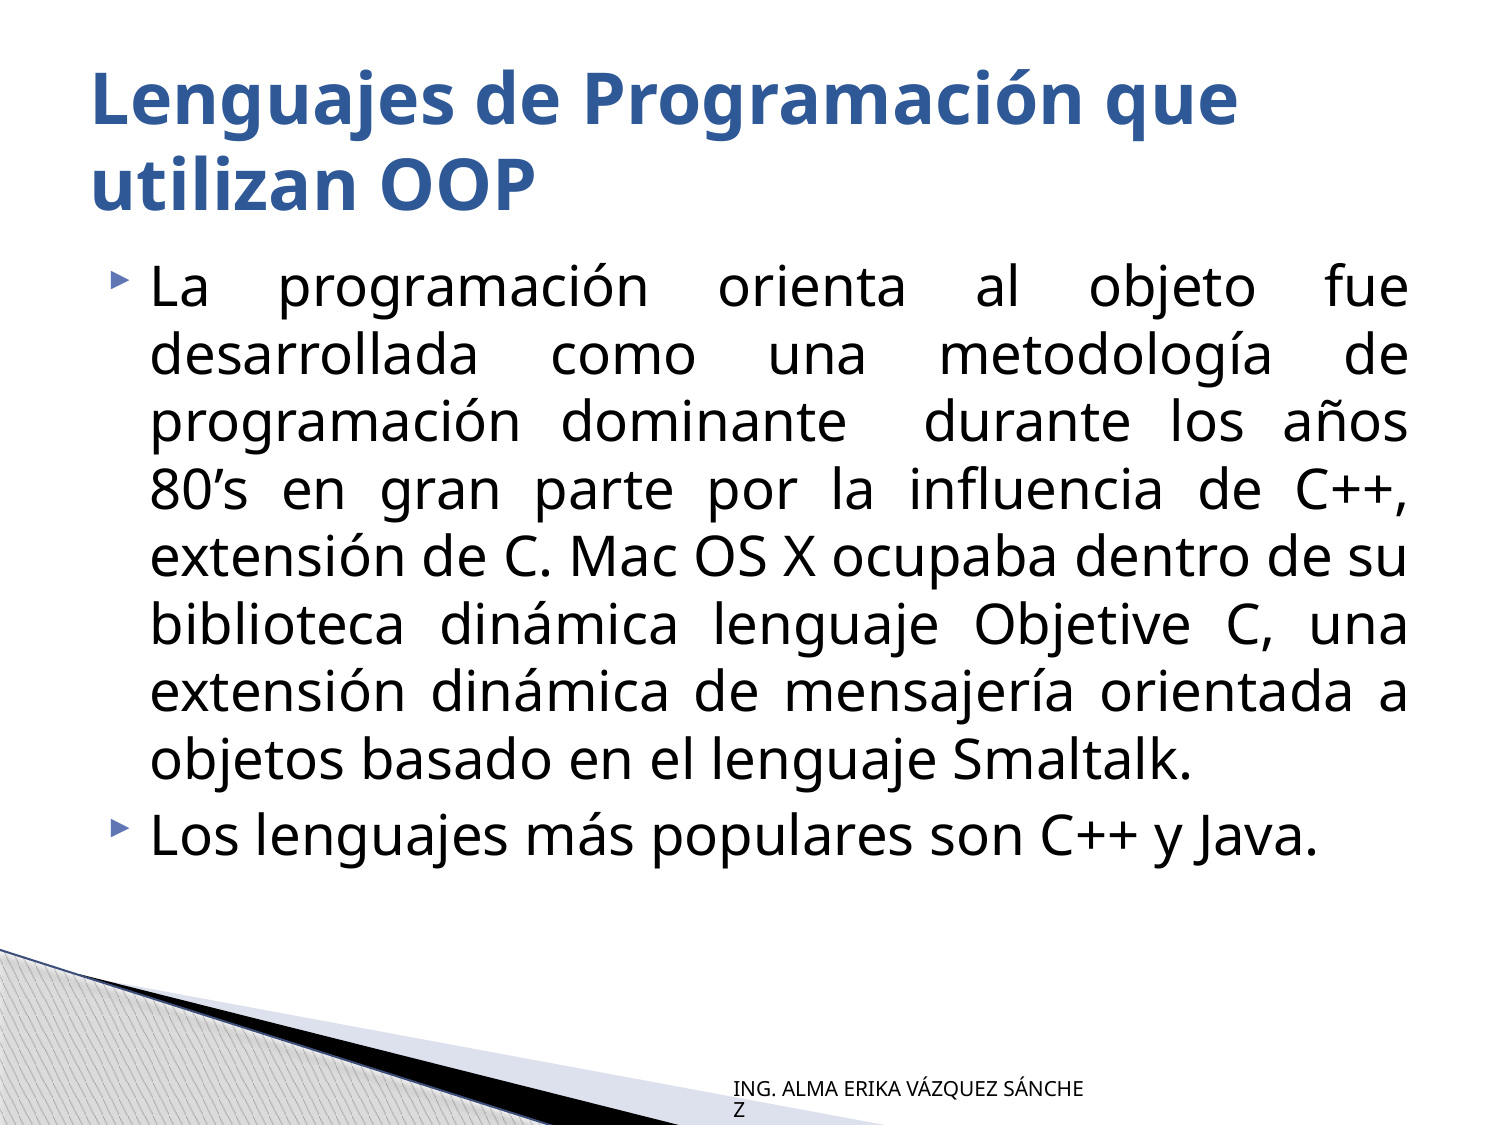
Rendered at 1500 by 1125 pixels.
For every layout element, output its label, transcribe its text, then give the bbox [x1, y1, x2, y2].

list La programación orienta al objeto fue desarrollada como una metodología de programación dominante durante los años 80’s en gran parte por la influencia de C++, extensión de C. Mac OS X ocupaba dentro de su biblioteca dinámica lenguaje Objetive C, una extensión dinámica de mensajería orientada a objetos basado en el lenguaje Smaltalk. Los lenguajes más populares son C++ y Java. [75, 243, 1425, 986]
footer ING. ALMA ERIKA VÁZQUEZ SÁNCHEZ [718, 1051, 1105, 1112]
title Lenguajes de Programación que utilizan OOP [75, 45, 1425, 233]
